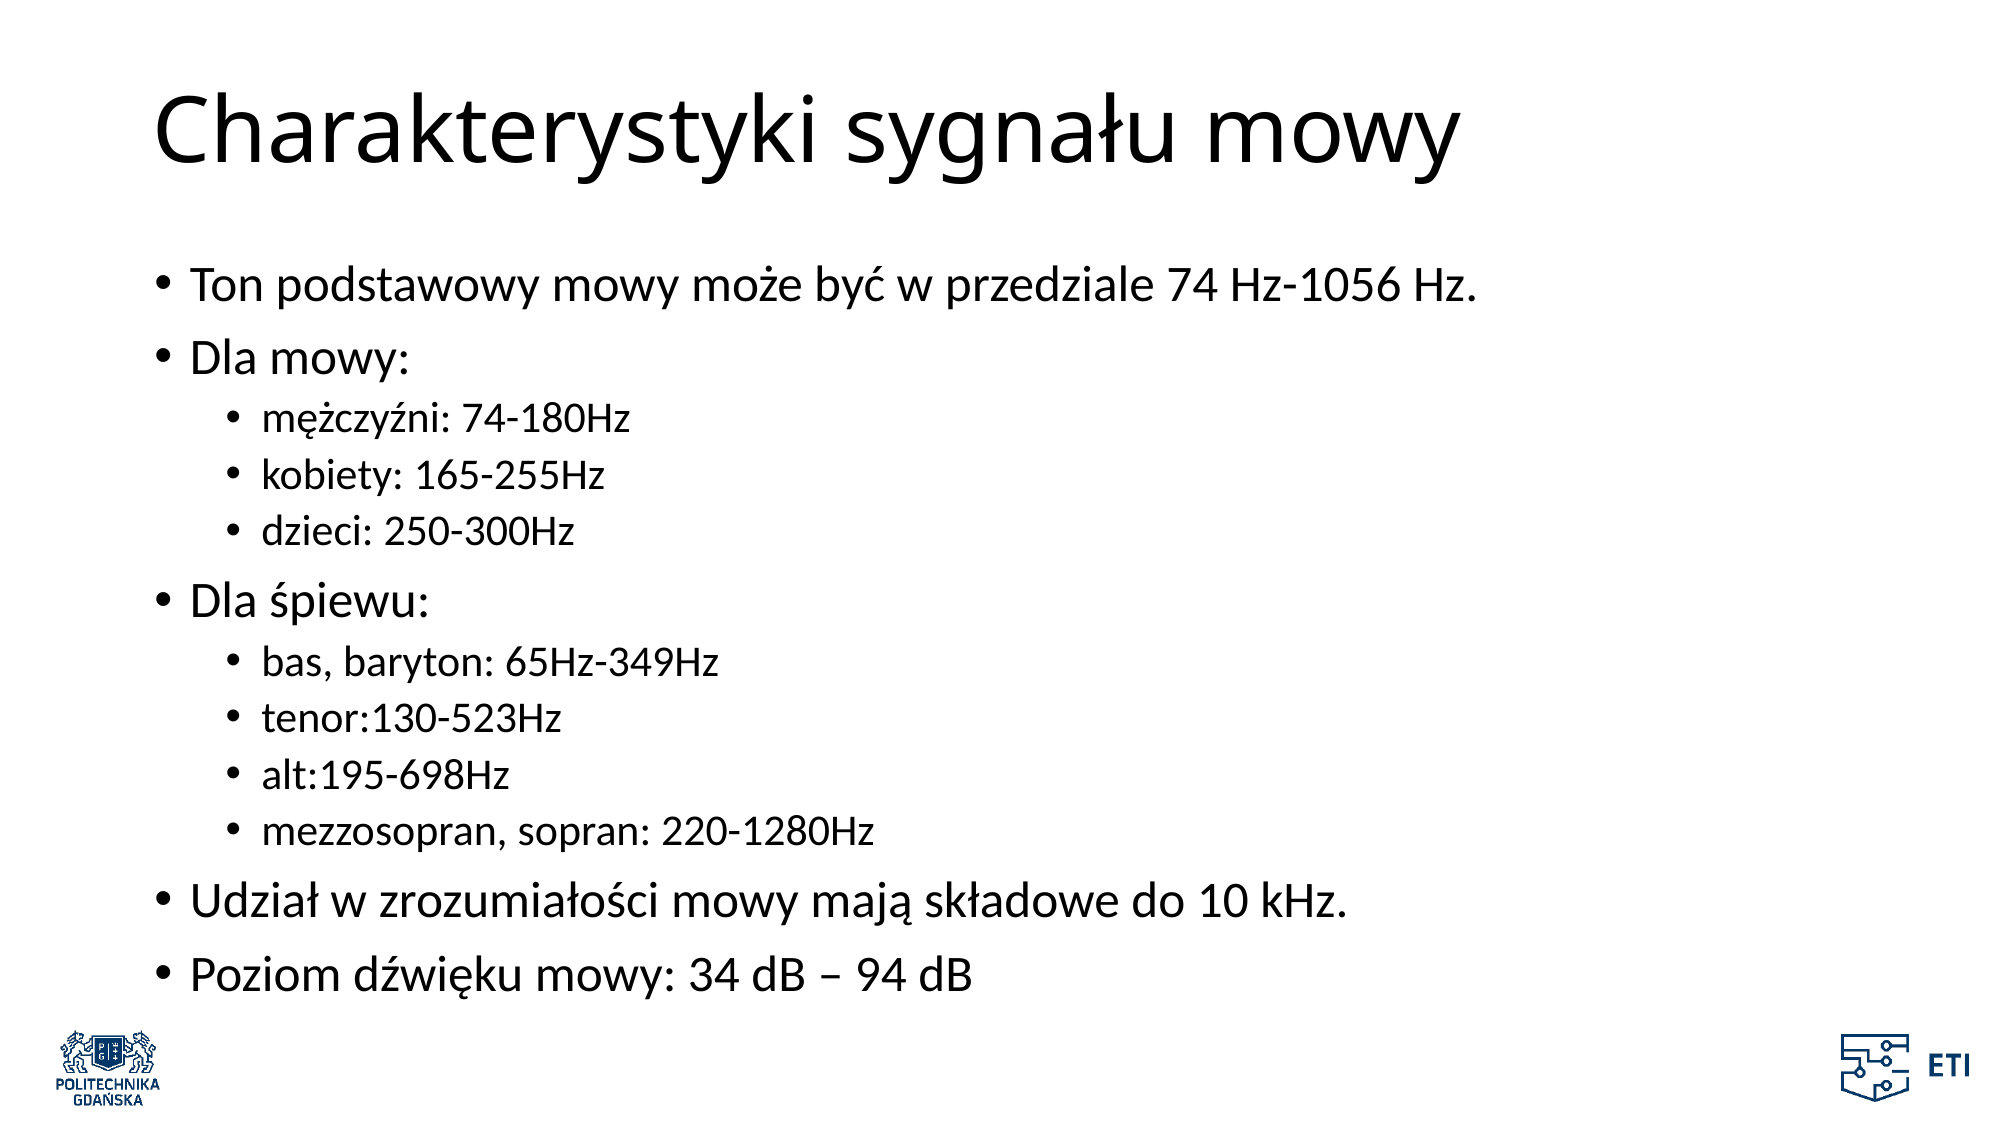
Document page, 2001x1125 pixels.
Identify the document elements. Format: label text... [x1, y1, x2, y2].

picture [1841, 1034, 1969, 1102]
picture [28, 1011, 188, 1125]
title Charakterystyki sygnału mowy [137, 59, 1863, 206]
list Ton podstawowy mowy może być w przedziale 74 Hz-1056 Hz. Dla mowy: mężczyźni: 74-180Hz kobiety: 165-255Hz dzieci: 250-300Hz Dla śpiewu: bas, baryton: 65Hz-349Hz tenor:130-523Hz alt:195-698Hz mezzosopran, sopran: 220-1280Hz Udział w zrozumiałości mowy mają składowe do 10 kHz. Poziom dźwięku mowy: 34 dB – 94 dB [139, 249, 1865, 1014]
